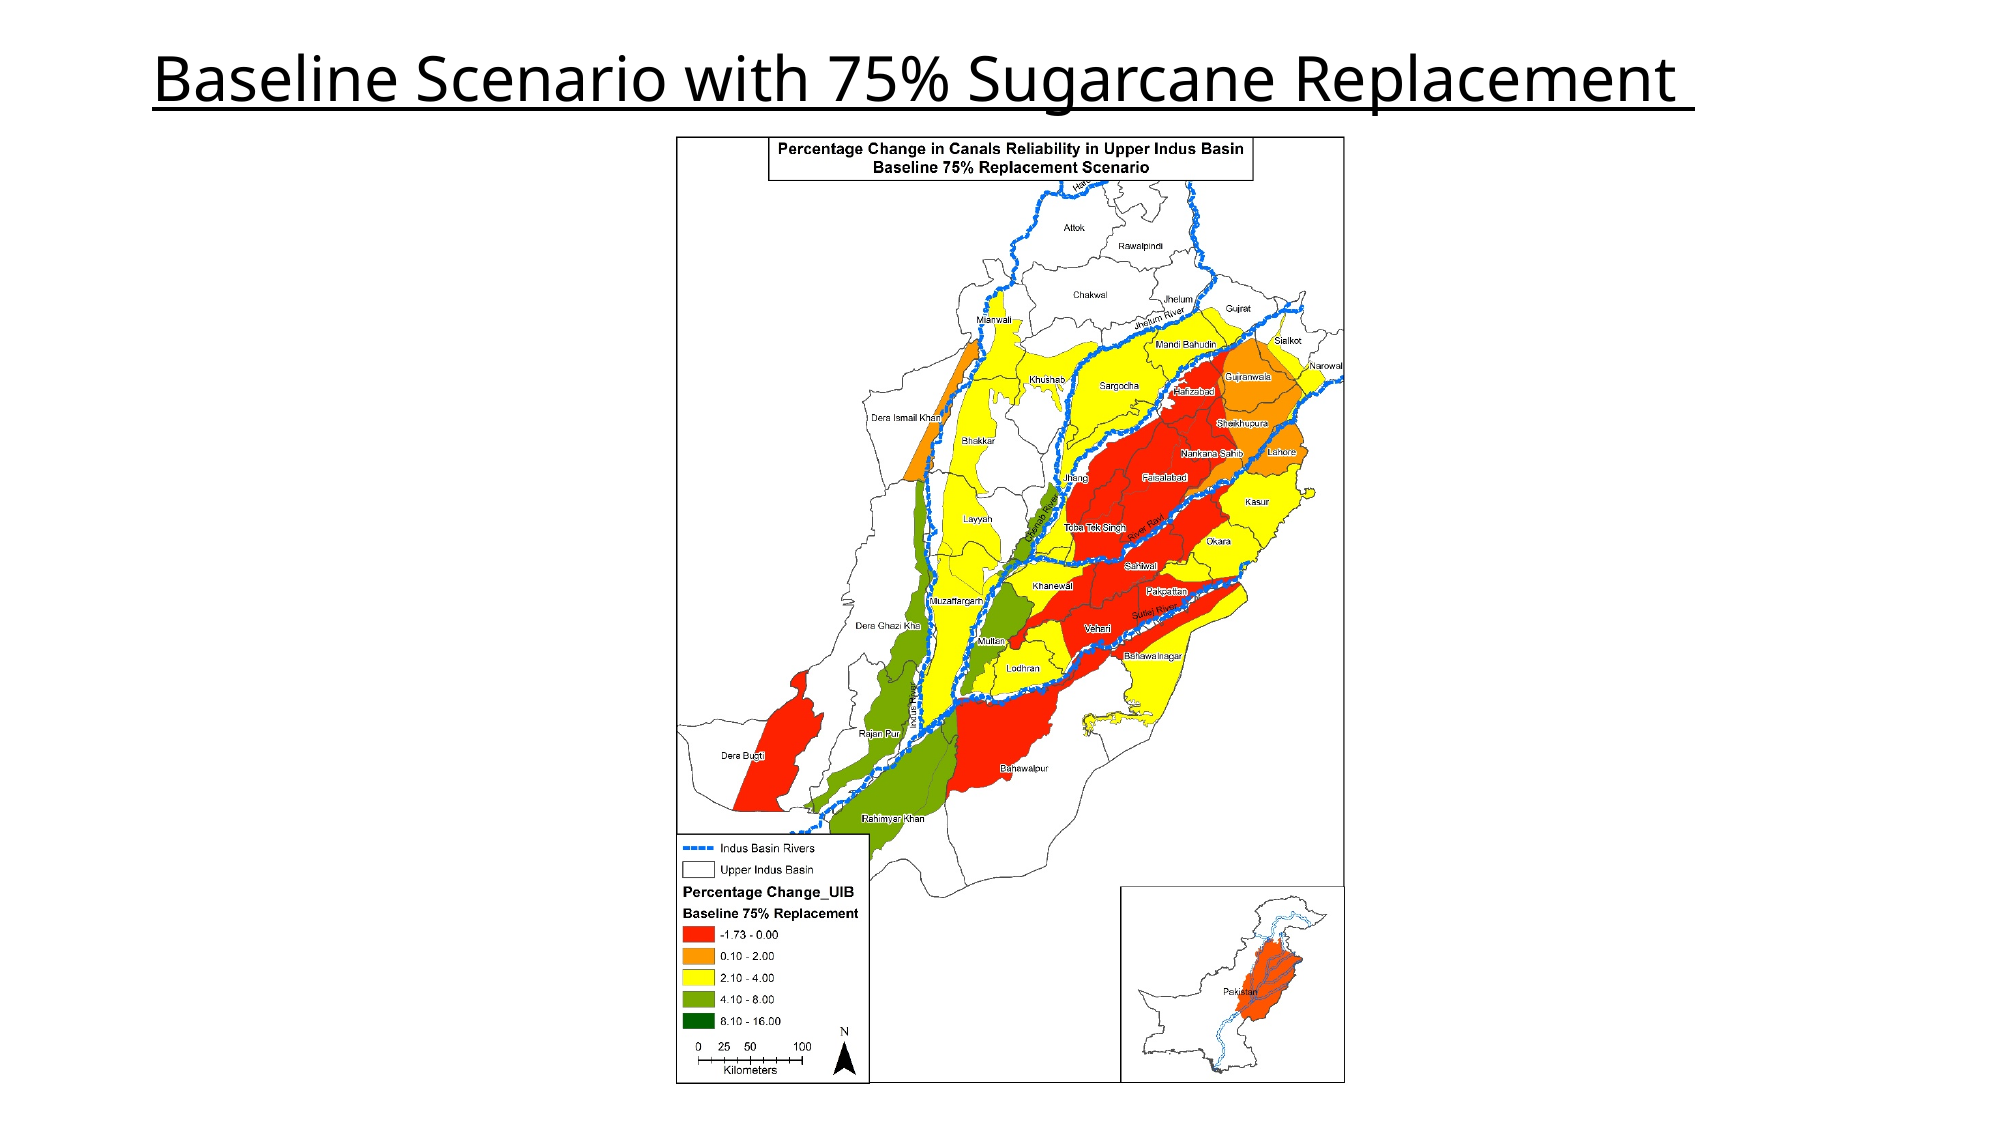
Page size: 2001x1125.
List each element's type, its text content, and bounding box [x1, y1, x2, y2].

title Baseline Scenario with 75% Sugarcane Replacement [137, 32, 1863, 132]
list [671, 131, 1349, 1089]
